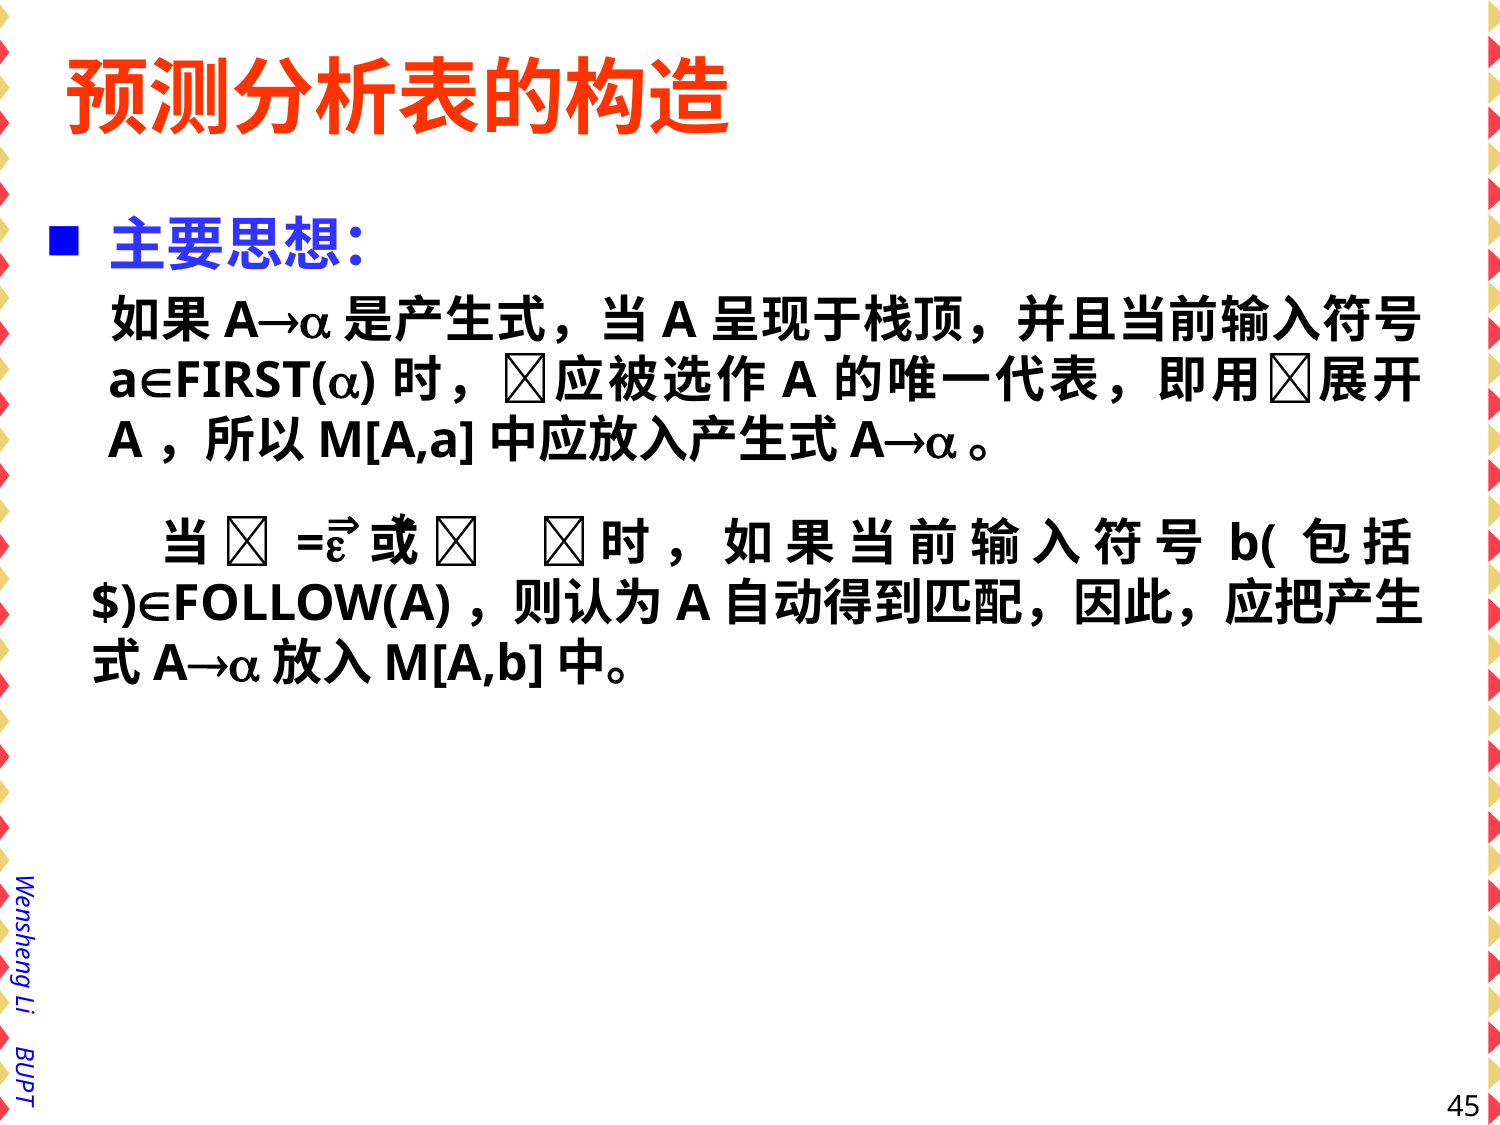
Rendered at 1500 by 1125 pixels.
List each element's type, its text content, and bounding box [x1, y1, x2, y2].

list 主要思想： 如果A是产生式，当A呈现于栈顶，并且当前输入符号aFIRST()时，应被选作A的唯一代表，即用展开A，所以M[A,a]中应放入产生式A。 [37, 200, 1450, 500]
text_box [76, 497, 1440, 804]
title 预测分析表的构造 [50, 24, 1463, 163]
slide_number 45 [1348, 1079, 1496, 1124]
